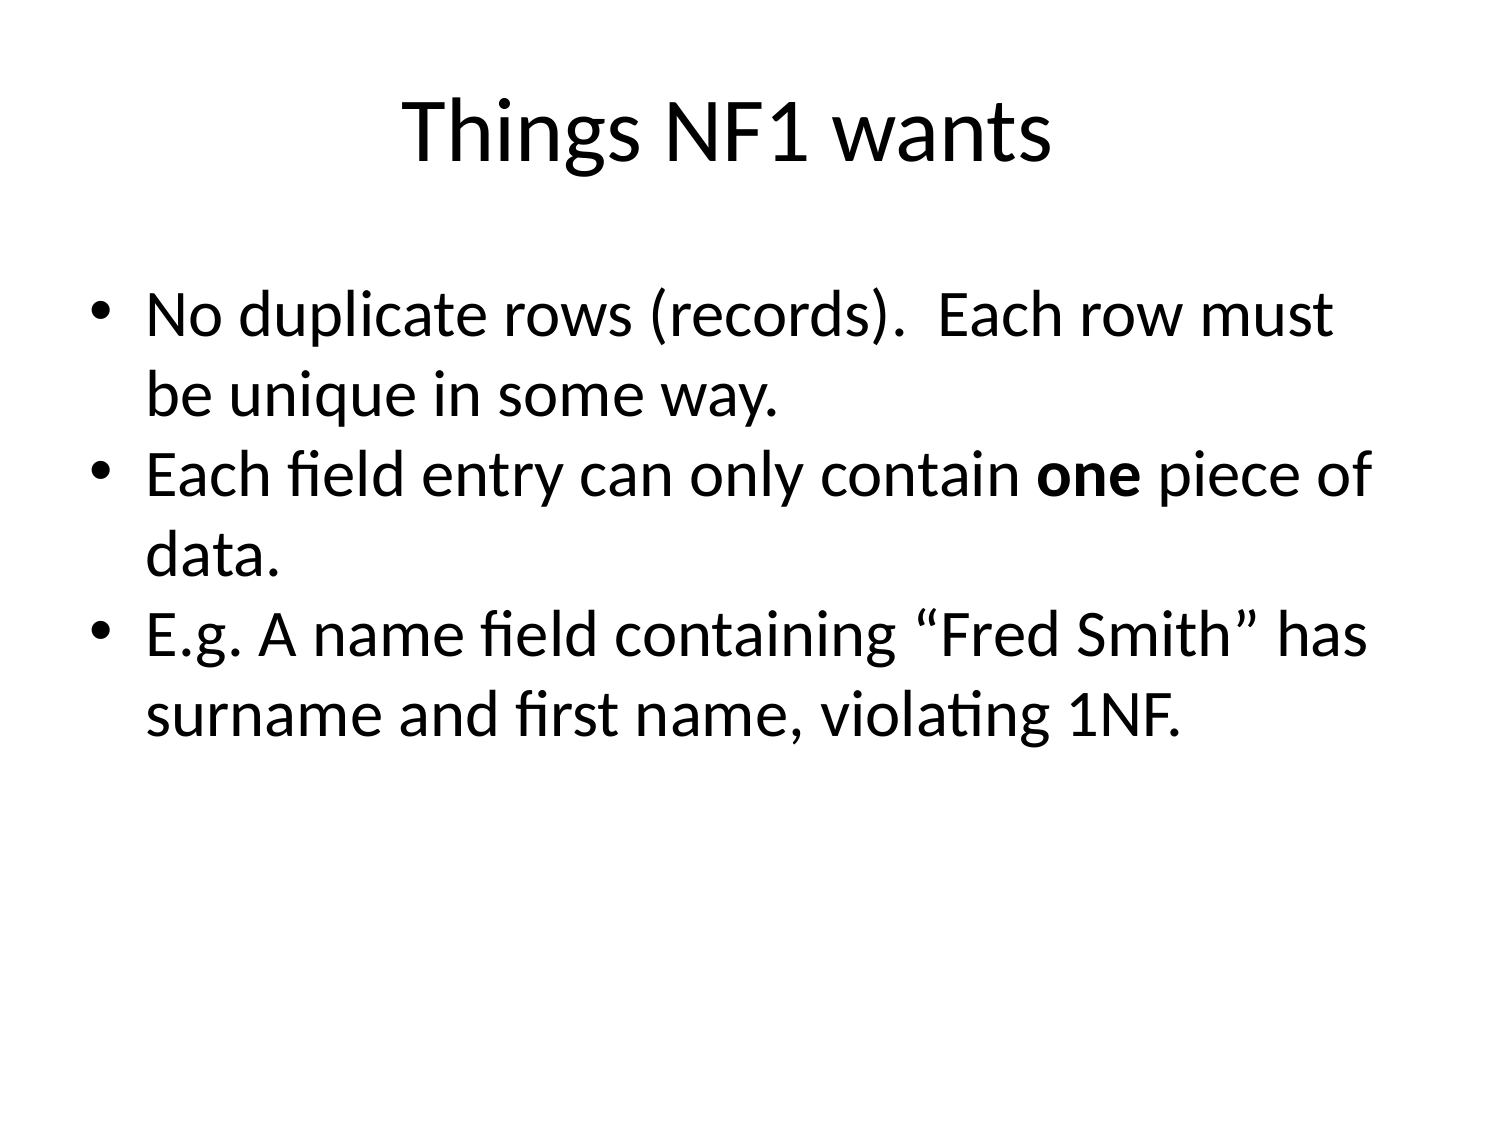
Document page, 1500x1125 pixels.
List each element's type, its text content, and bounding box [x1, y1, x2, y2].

text_box No duplicate rows (records). Each row must be unique in some way. Each field entry can only contain one piece of data. E.g. A name field containing “Fred Smith” has surname and first name, violating 1NF. [74, 262, 1425, 1005]
text_box Things NF1 wants [53, 30, 1403, 219]
